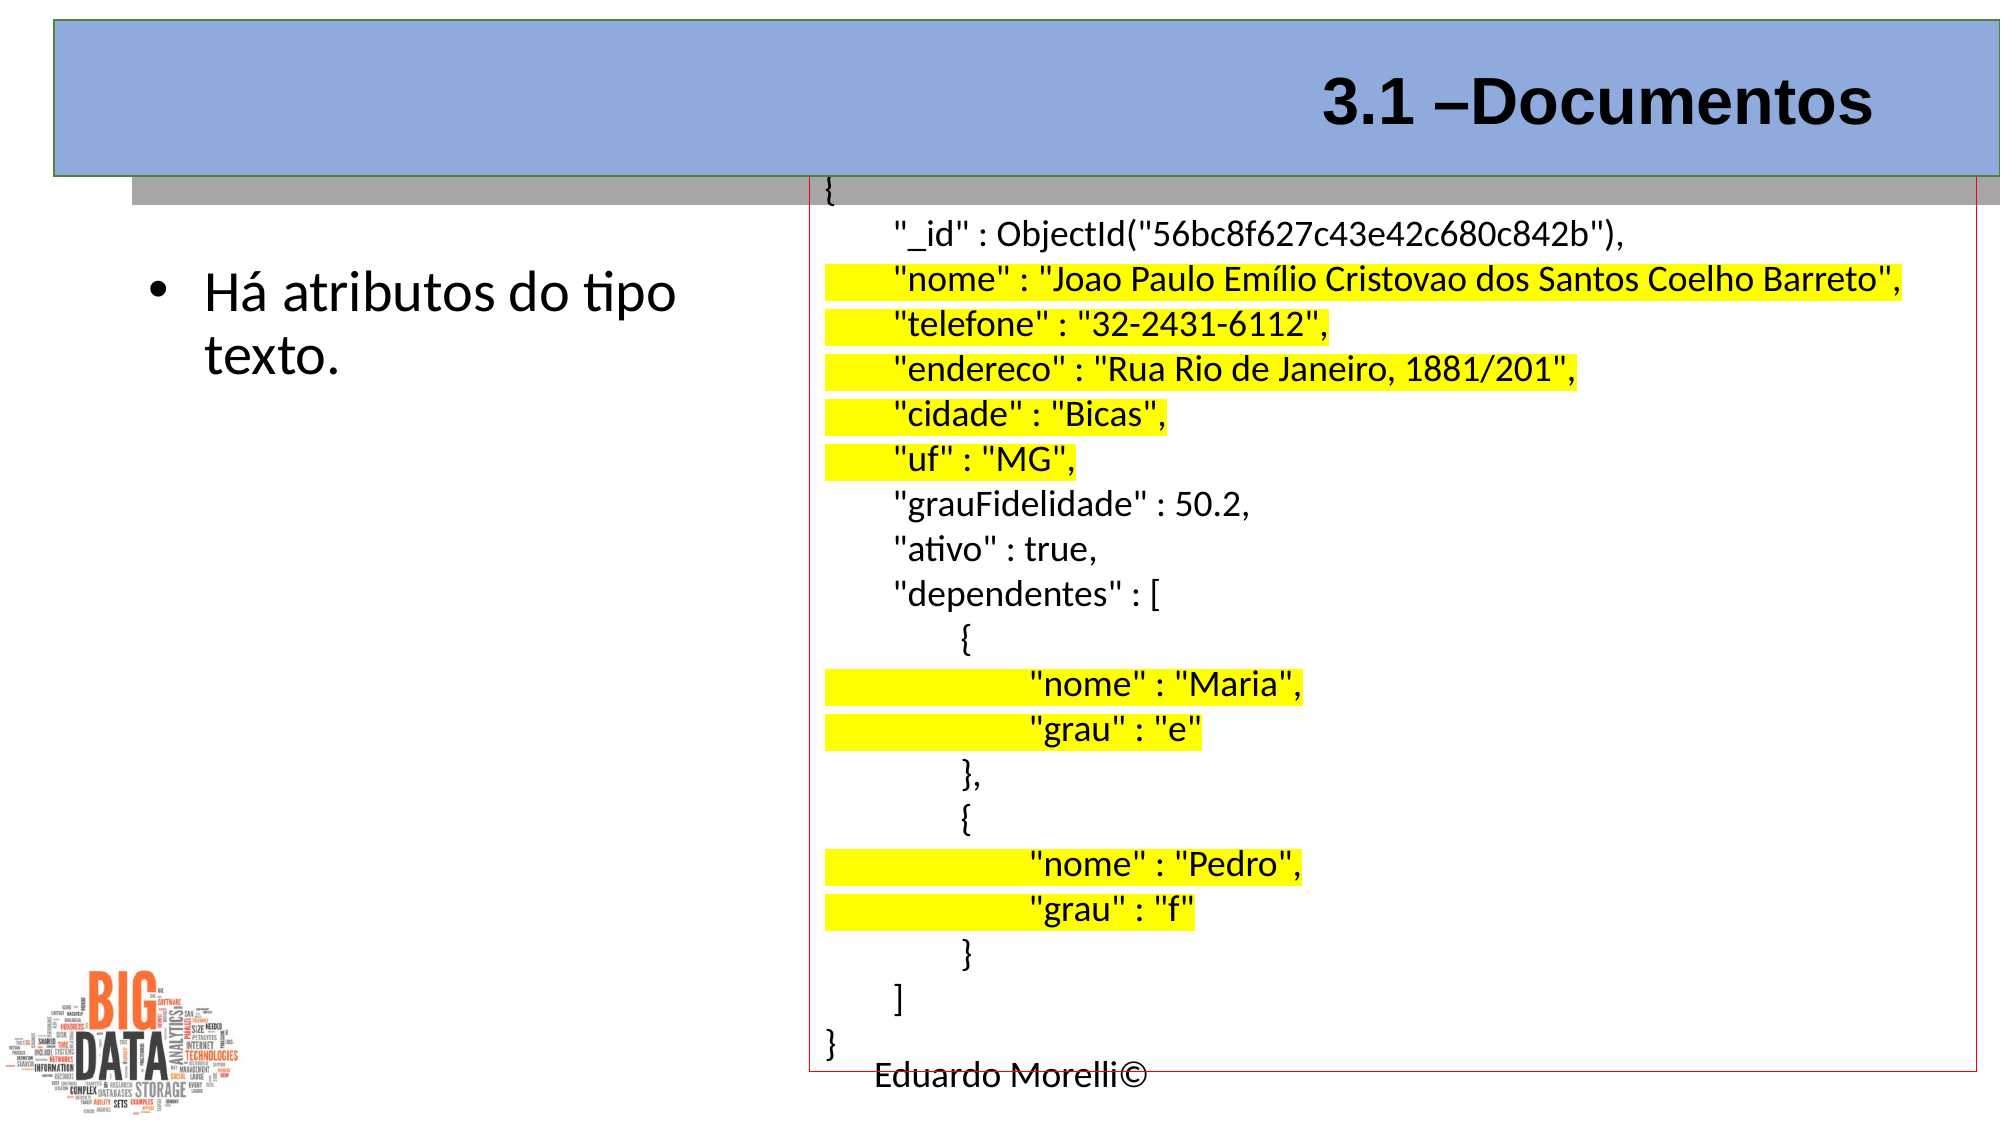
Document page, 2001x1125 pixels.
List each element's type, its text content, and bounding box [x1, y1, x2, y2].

text_box Há atributos do tipo texto. [133, 253, 774, 597]
text_box [53, 19, 2000, 177]
text_box 3.1 –Documentos [1308, 50, 1904, 145]
text_box [132, 177, 809, 205]
picture [0, 959, 243, 1125]
text_box [1977, 177, 2000, 205]
text_box { "_id" : ObjectId("56bc8f627c43e42c680c842b"), "nome" : "Joao Paulo Emílio Cristovao dos Santos Coelho Barreto", "telefone" : "32-2431-6112", "endereco" : "Rua Rio de Janeiro, 1881/201", "cidade" : "Bicas", "uf" : "MG", "grauFidelidade" : 50.2, "ativo" : true, "dependentes" : [ { "nome" : "Maria", "grau" : "e" }, { "nome" : "Pedro", "grau" : "f" } ] } [809, 177, 1977, 1072]
